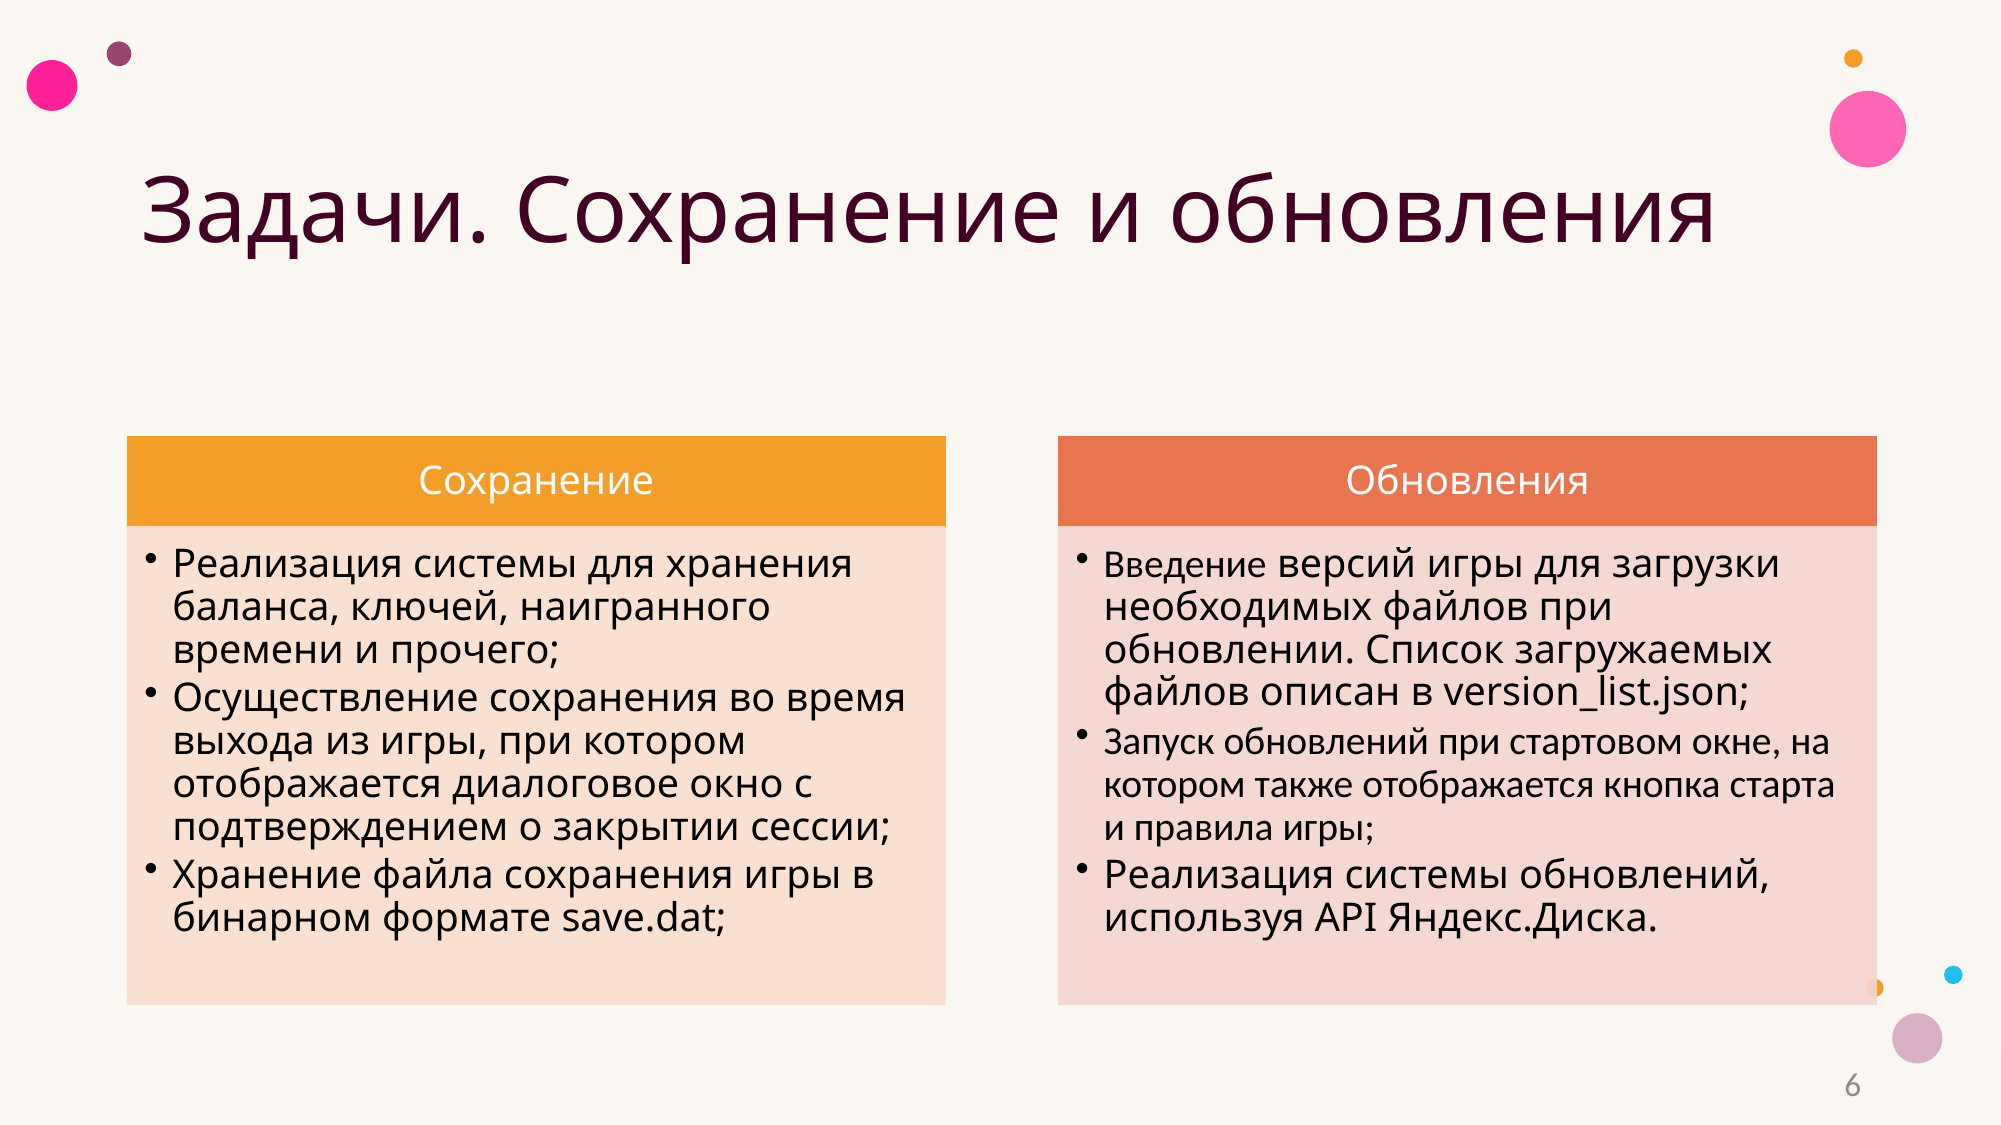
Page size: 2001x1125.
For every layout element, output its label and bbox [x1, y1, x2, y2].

text_box [0, 0, 2000, 1125]
text_box [26, 41, 1963, 1064]
text_box [127, 428, 1877, 1014]
